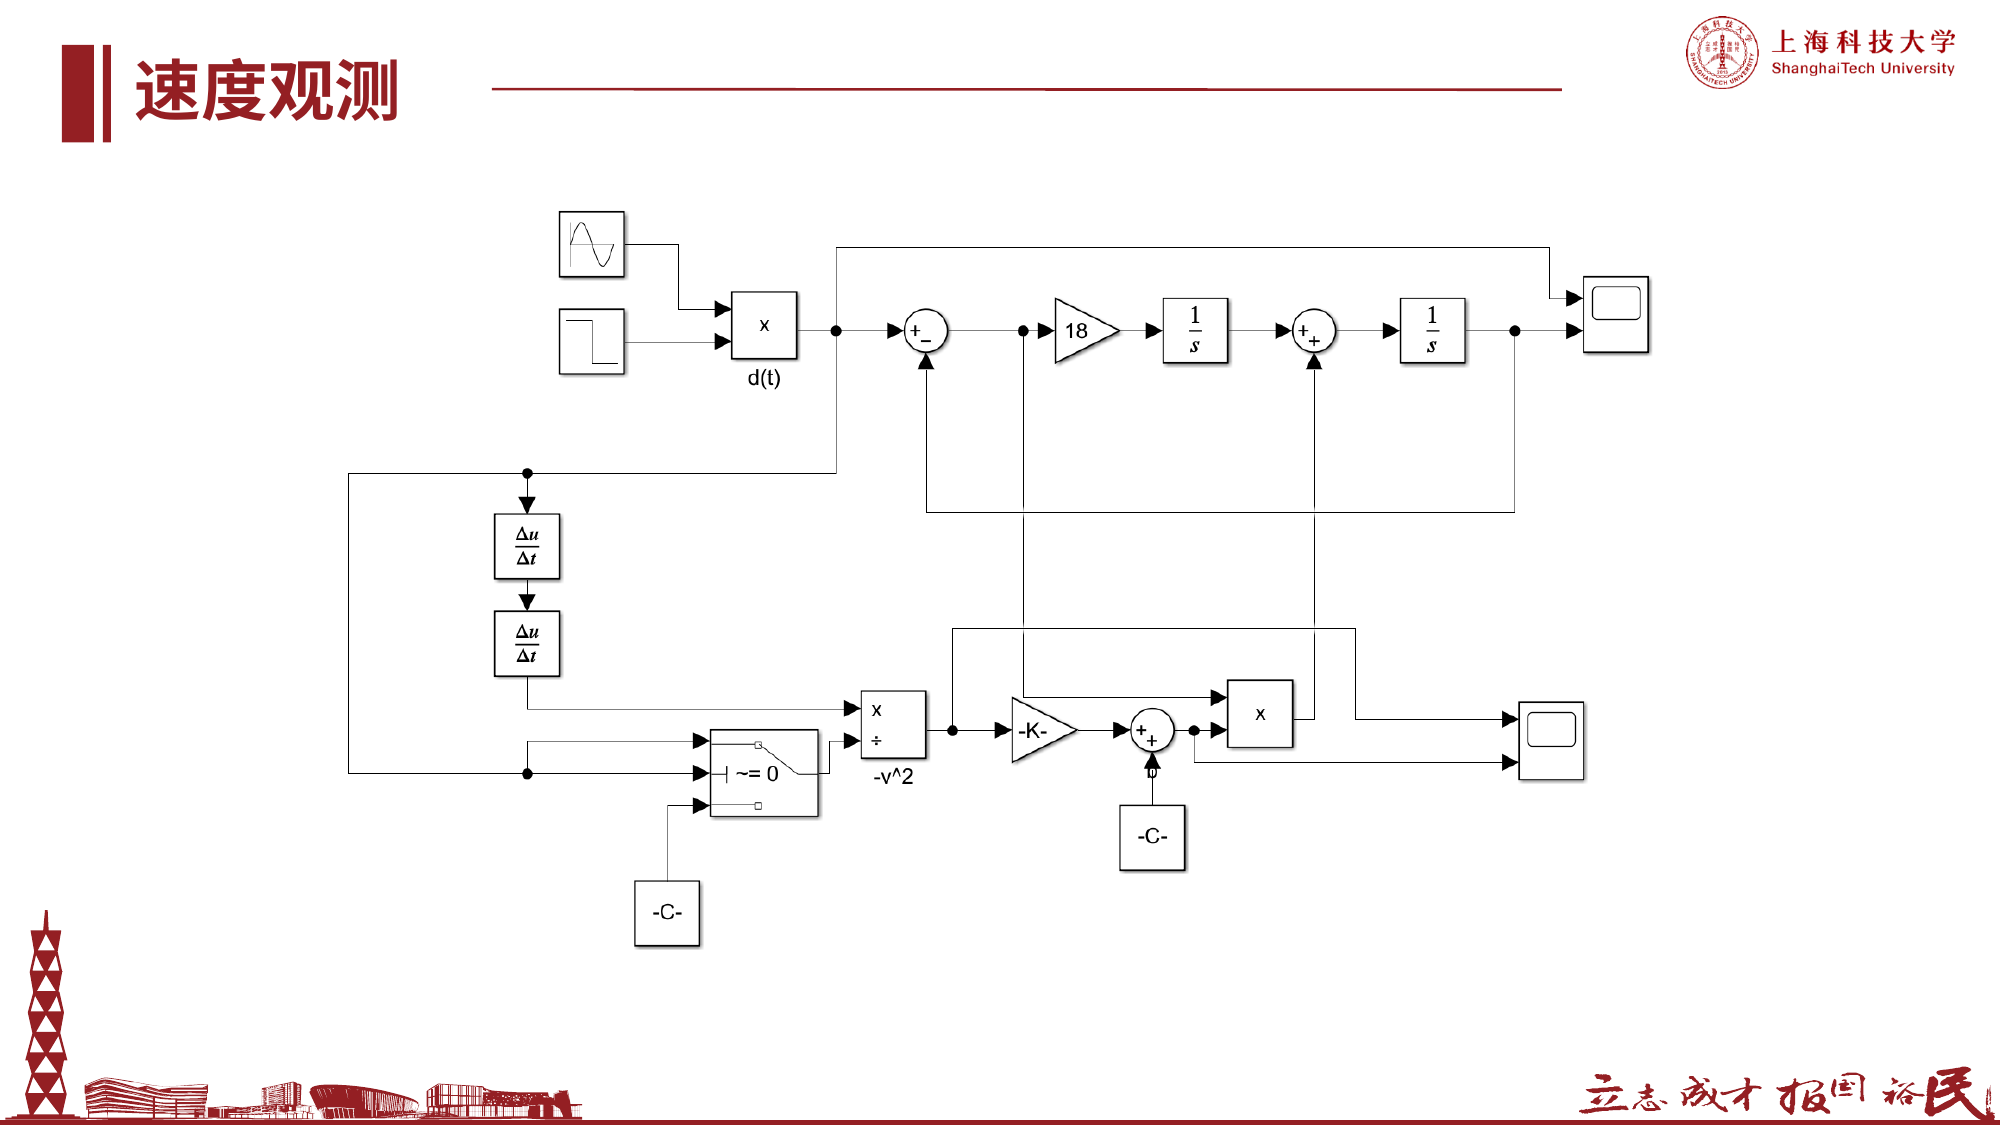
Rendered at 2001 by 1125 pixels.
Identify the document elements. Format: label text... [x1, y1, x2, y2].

text_box 速度观测 [120, 41, 492, 137]
picture [341, 185, 1659, 956]
picture [1686, 16, 1955, 89]
text_box [102, 44, 112, 143]
text_box [61, 44, 95, 143]
